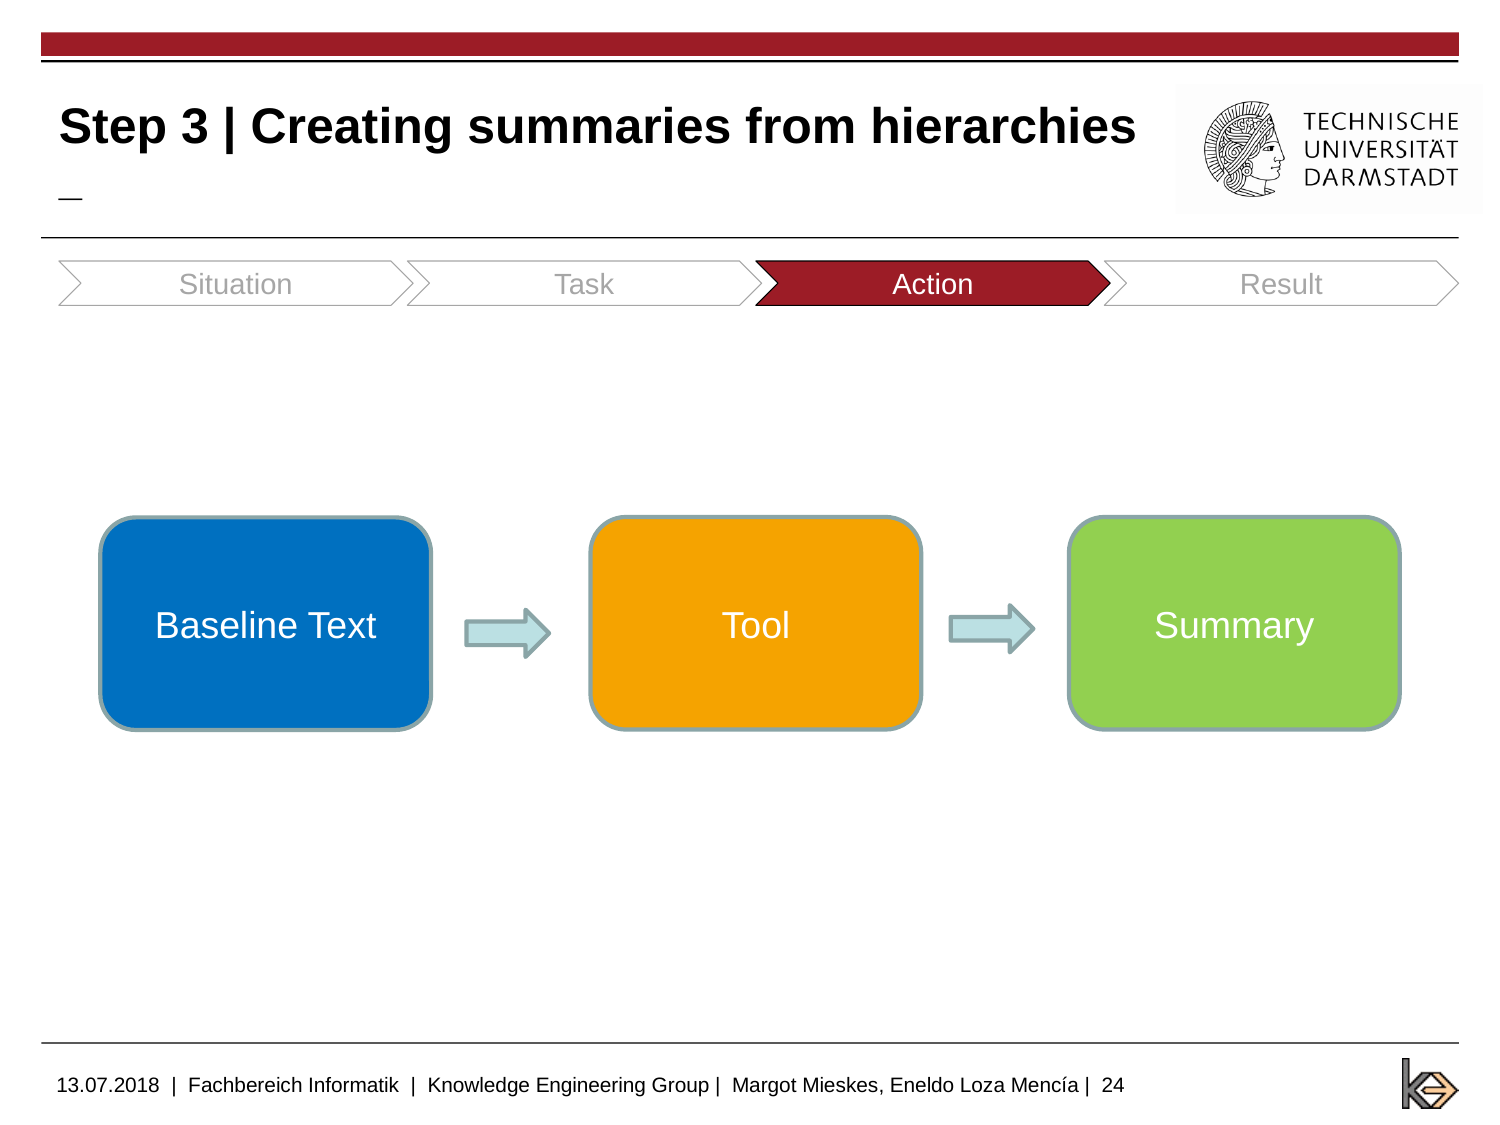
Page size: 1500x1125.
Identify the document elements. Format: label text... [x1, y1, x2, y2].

text_box Baseline Text [98, 515, 434, 733]
text_box Situation [56, 258, 416, 308]
text_box [464, 607, 552, 659]
title Step 3 | Creating summaries from hierarchies _ [58, 79, 1149, 218]
text_box Summary [1066, 514, 1402, 732]
text_box Action [753, 258, 1113, 308]
text_box Task [405, 258, 764, 308]
text_box Tool [588, 514, 924, 732]
picture [1402, 1058, 1459, 1109]
picture [1175, 84, 1483, 214]
text_box [948, 603, 1036, 655]
text_box Result [1102, 258, 1461, 308]
